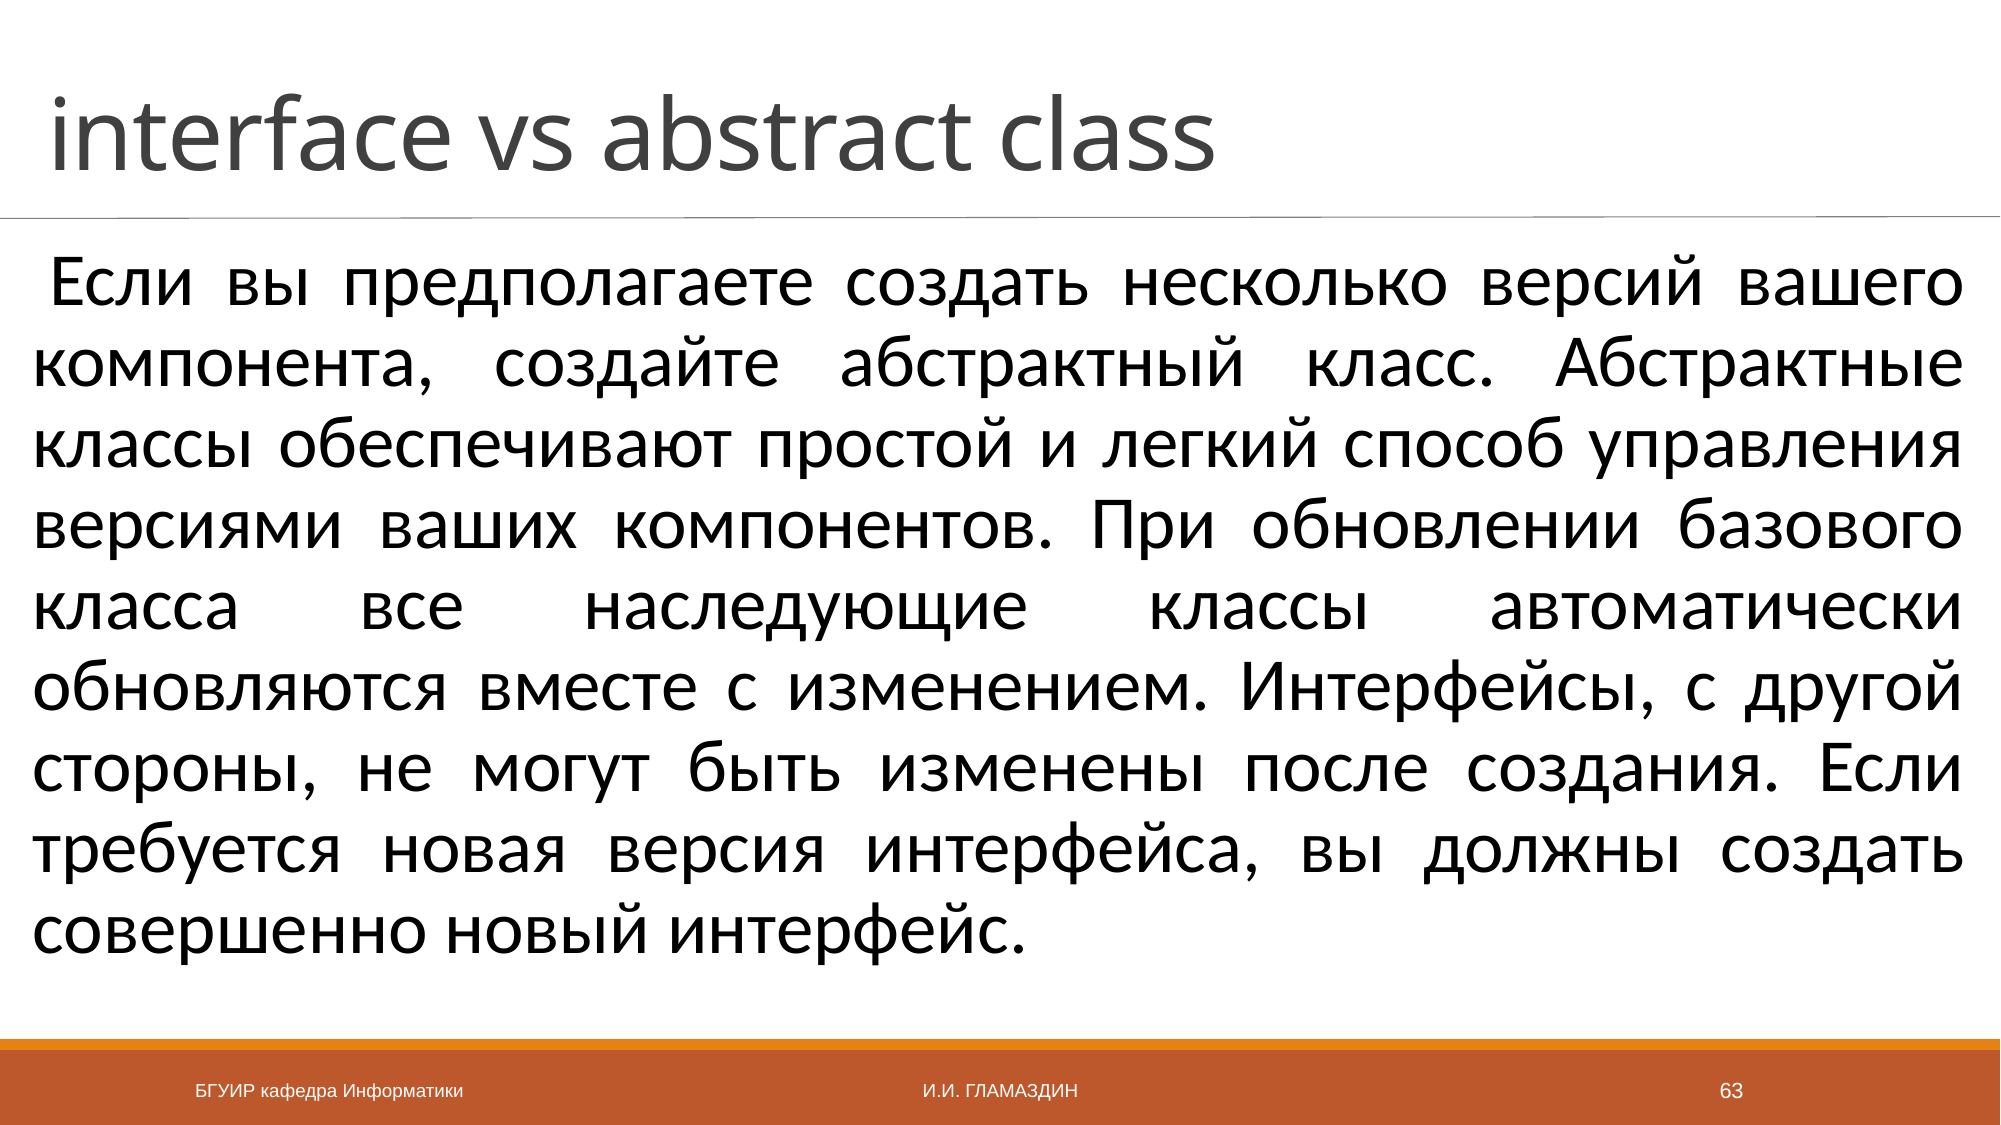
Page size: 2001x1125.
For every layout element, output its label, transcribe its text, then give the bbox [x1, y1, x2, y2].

list Если вы предполагаете создать несколько версий вашего компонента, создайте абстрактный класс. Абстрактные классы обеспечивают простой и легкий способ управления версиями ваших компонентов. При обновлении базового класса все наследующие классы автоматически обновляются вместе с изменением. Интерфейсы, с другой стороны, не могут быть изменены после создания. Если требуется новая версия интерфейса, вы должны создать совершенно новый интерфейс. [32, 233, 1967, 1025]
title interface vs abstract class [32, 47, 1967, 198]
slide_number БГУИР кафедра Информатики [180, 1059, 586, 1120]
slide_number 63 [1624, 1059, 1840, 1120]
footer И.И. Гламаздин [604, 1059, 1396, 1120]
